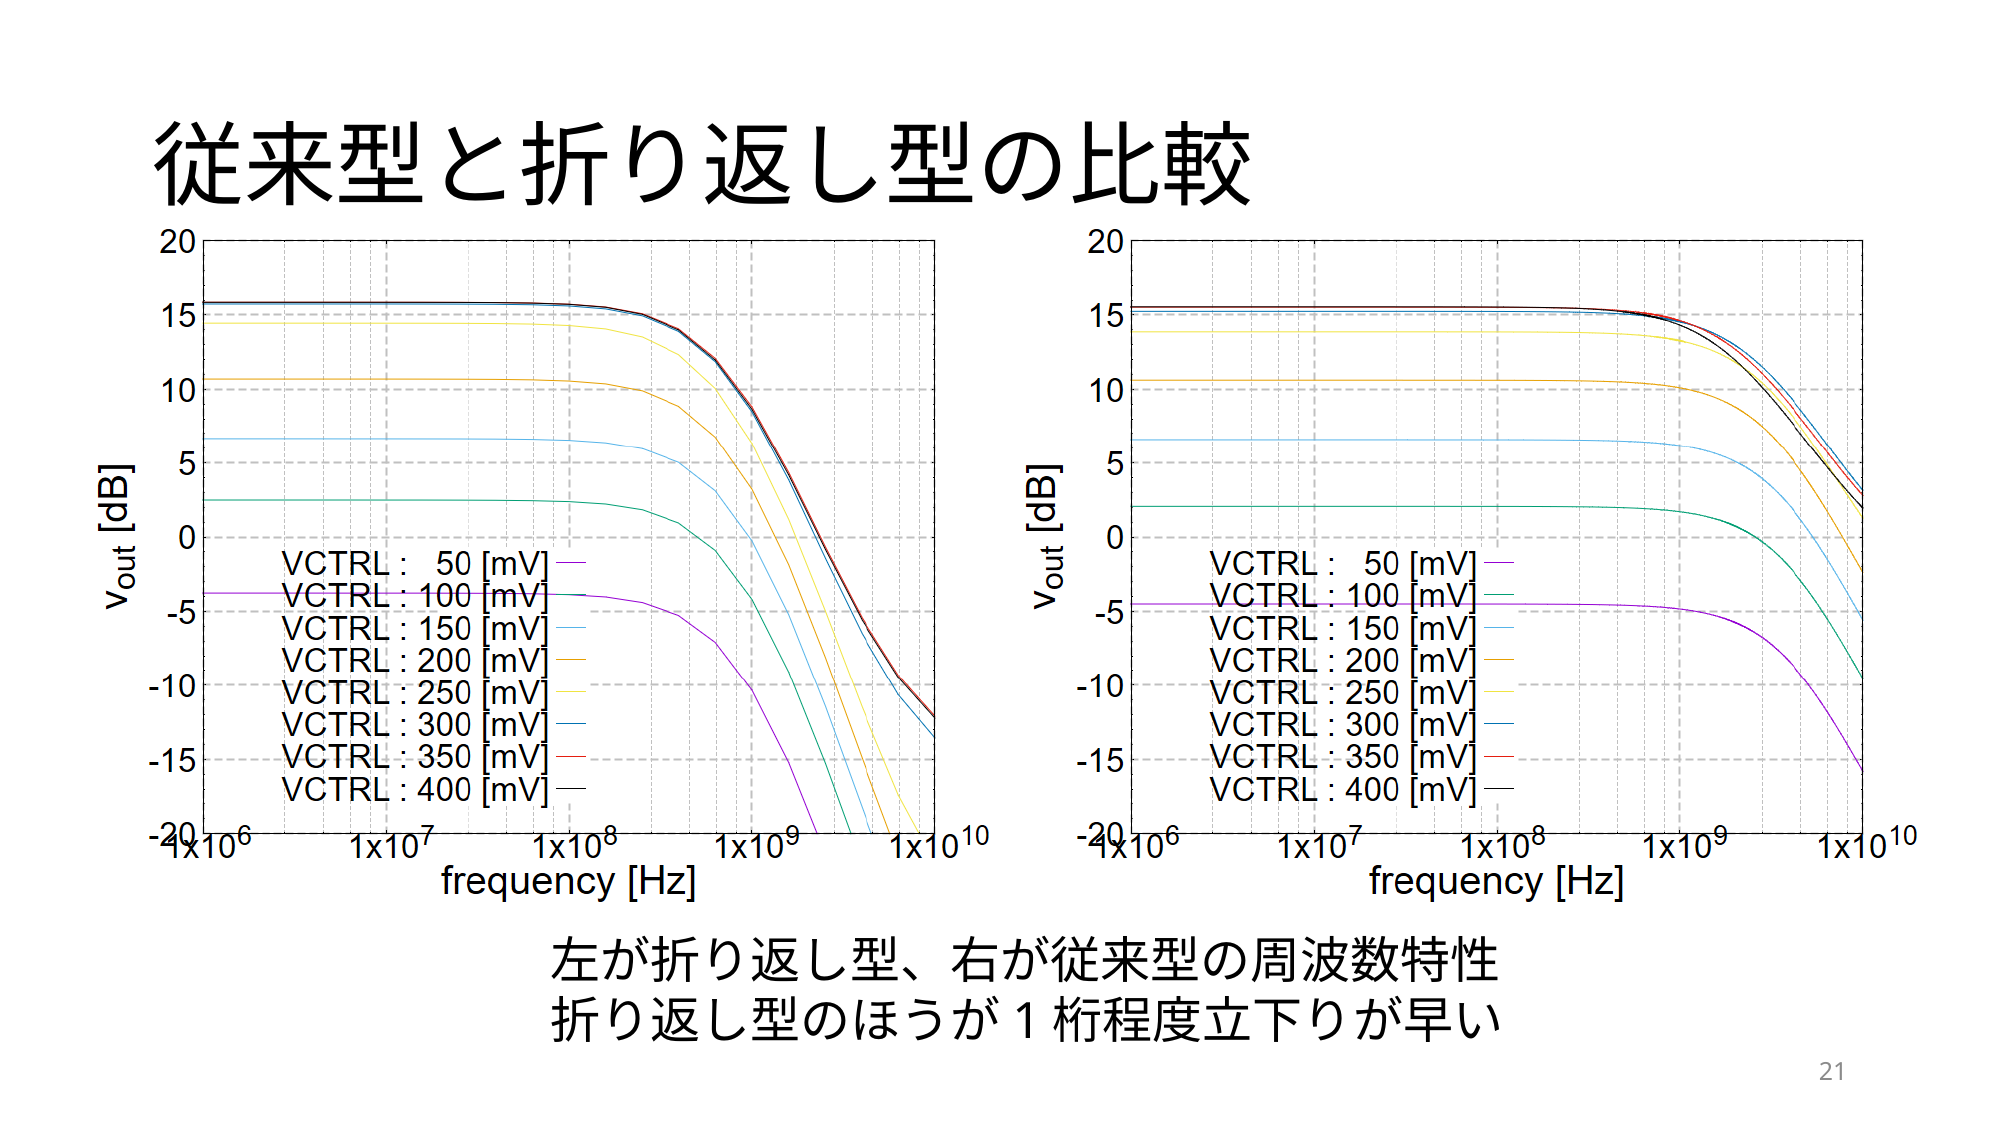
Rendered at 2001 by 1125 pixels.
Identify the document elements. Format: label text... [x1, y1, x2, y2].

picture [81, 214, 990, 911]
text_box 左が折り返し型、右が従来型の周波数特性 折り返し型のほうが1桁程度立下りが早い [535, 920, 1545, 1056]
title 従来型と折り返し型の比較 [137, 59, 1863, 278]
picture [999, 214, 1919, 911]
slide_number 21 [1412, 1042, 1863, 1103]
